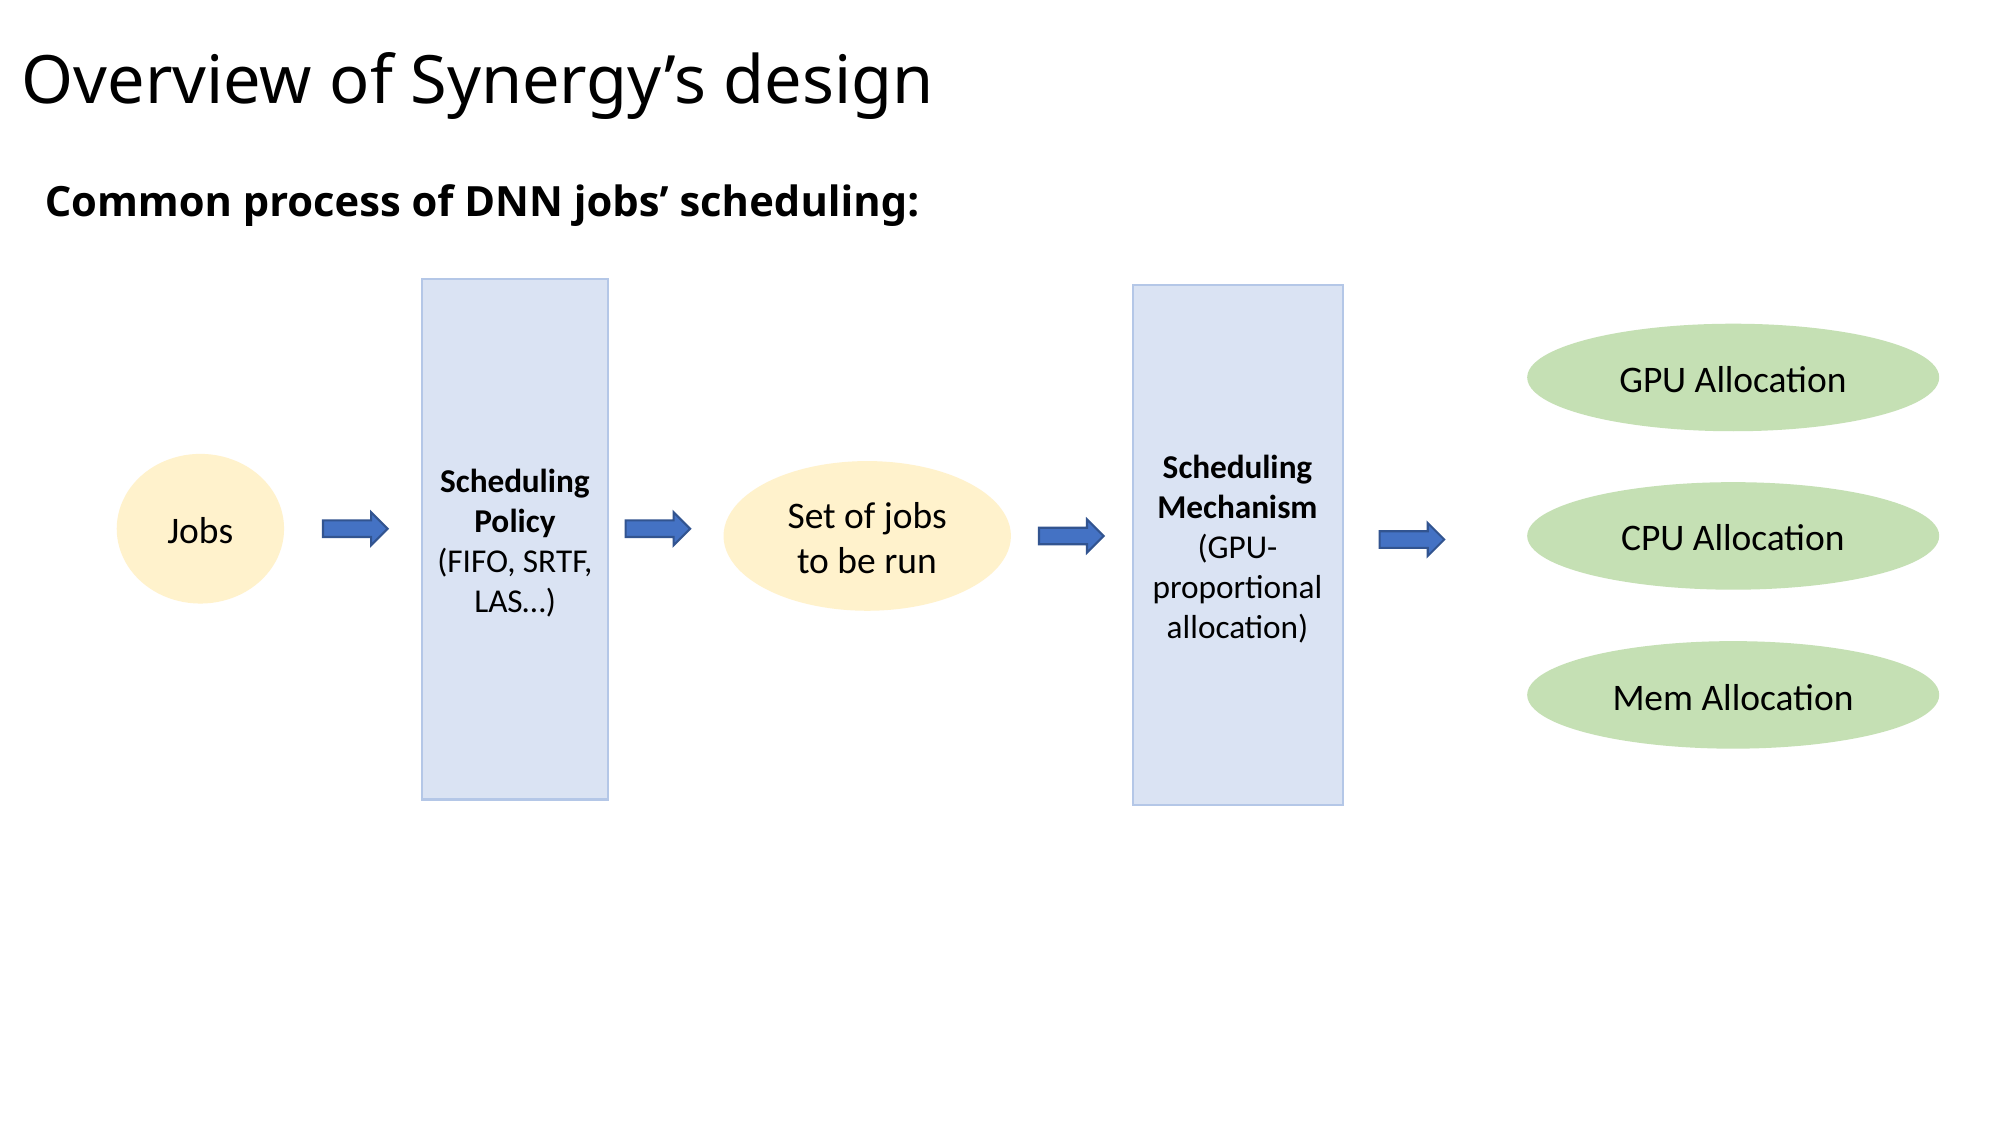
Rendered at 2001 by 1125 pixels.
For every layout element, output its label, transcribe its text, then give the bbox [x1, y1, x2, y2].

text_box [1037, 516, 1106, 556]
text_box Mem Allocation [1527, 641, 1940, 749]
title Overview of Synergy’s design [6, 0, 1566, 173]
text_box [1378, 520, 1446, 559]
text_box Scheduling Mechanism (GPU-proportional allocation) [1132, 284, 1344, 806]
text_box [624, 509, 692, 548]
text_box Scheduling Policy (FIFO, SRTF, LAS…) [421, 278, 609, 801]
text_box GPU Allocation [1527, 323, 1940, 432]
text_box [321, 509, 390, 548]
text_box CPU Allocation [1527, 482, 1940, 590]
text_box Jobs [116, 453, 285, 604]
text_box Set of jobs to be run [723, 461, 1011, 611]
text_box Common process of DNN jobs’ scheduling: [29, 156, 1104, 249]
